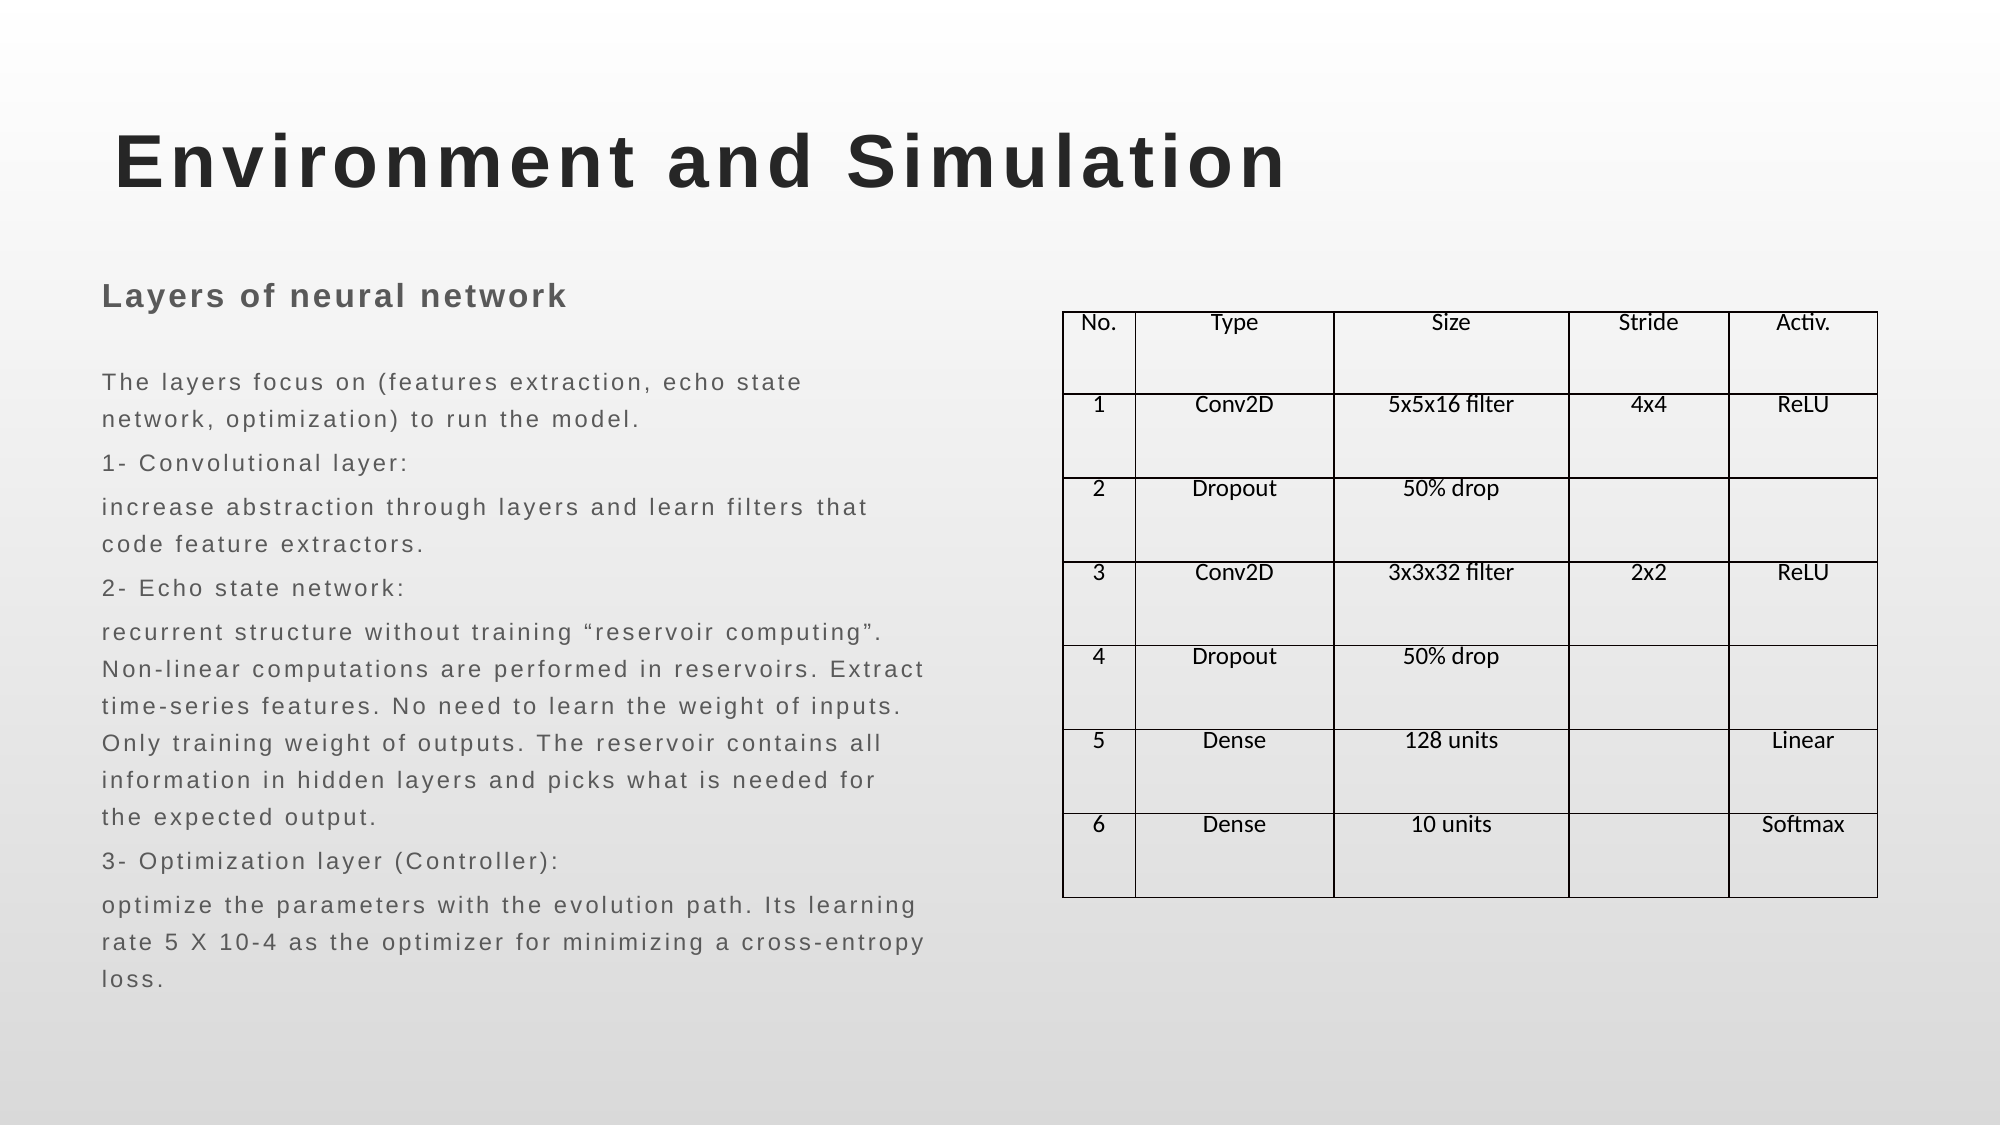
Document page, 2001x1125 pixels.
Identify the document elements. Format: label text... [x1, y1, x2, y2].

table_cell 128 units [1335, 730, 1568, 813]
table_cell Conv2D [1136, 395, 1333, 477]
table_cell ReLU [1730, 395, 1877, 477]
table_header No. [1064, 313, 1135, 393]
table_cell Dropout [1136, 646, 1333, 729]
table_cell 2x2 [1570, 563, 1728, 645]
table_cell Linear [1730, 730, 1877, 813]
table_cell 4x4 [1570, 395, 1728, 477]
table_cell 4 [1064, 646, 1135, 729]
table_cell Softmax [1730, 814, 1877, 897]
table_cell Dropout [1136, 479, 1333, 561]
table_cell 50% drop [1335, 646, 1568, 729]
table_cell 1 [1064, 395, 1135, 477]
table_header Type [1136, 313, 1333, 393]
table_cell 50% drop [1335, 479, 1568, 561]
title Environment and Simulation [99, 99, 1900, 216]
table_cell 5x5x16 filter [1335, 395, 1568, 477]
table_cell 6 [1064, 814, 1135, 897]
table_cell [1570, 814, 1728, 897]
table_cell [1570, 646, 1728, 729]
table_cell 10 units [1335, 814, 1568, 897]
table_cell Dense [1136, 814, 1333, 897]
table_cell ReLU [1730, 563, 1877, 645]
table_cell [1570, 730, 1728, 813]
table_cell [1570, 479, 1728, 561]
table_cell 2 [1064, 479, 1135, 561]
table_cell Conv2D [1136, 563, 1333, 645]
table_cell 5 [1064, 730, 1135, 813]
table_header Size [1335, 313, 1568, 393]
table_cell [1730, 479, 1877, 561]
table_cell 3x3x32 filter [1335, 563, 1568, 645]
table_cell Dense [1136, 730, 1333, 813]
list Layers of neural network The layers focus on (features extraction, echo state network, optimization) to run the model. 1- Convolutional layer: increase abstraction through layers and learn filters that code feature extractors. 2- Echo state network: recurrent structure without training “reservoir computing”. Non-linear computations are performed in reservoirs. Extract time-series features. No need to learn the weight of inputs. Only training weight of outputs. The reservoir contains all information in hidden layers and picks what is needed for the expected output. 3- Optimization layer (Controller): optimize the parameters with the evolution path. Its learning rate 5 X 10-4 as the optimizer for minimizing a cross-entropy loss. [87, 255, 945, 1011]
table_cell 3 [1064, 563, 1135, 645]
table_cell [1730, 646, 1877, 729]
table_header Activ. [1730, 313, 1877, 393]
table_header Stride [1570, 313, 1728, 393]
